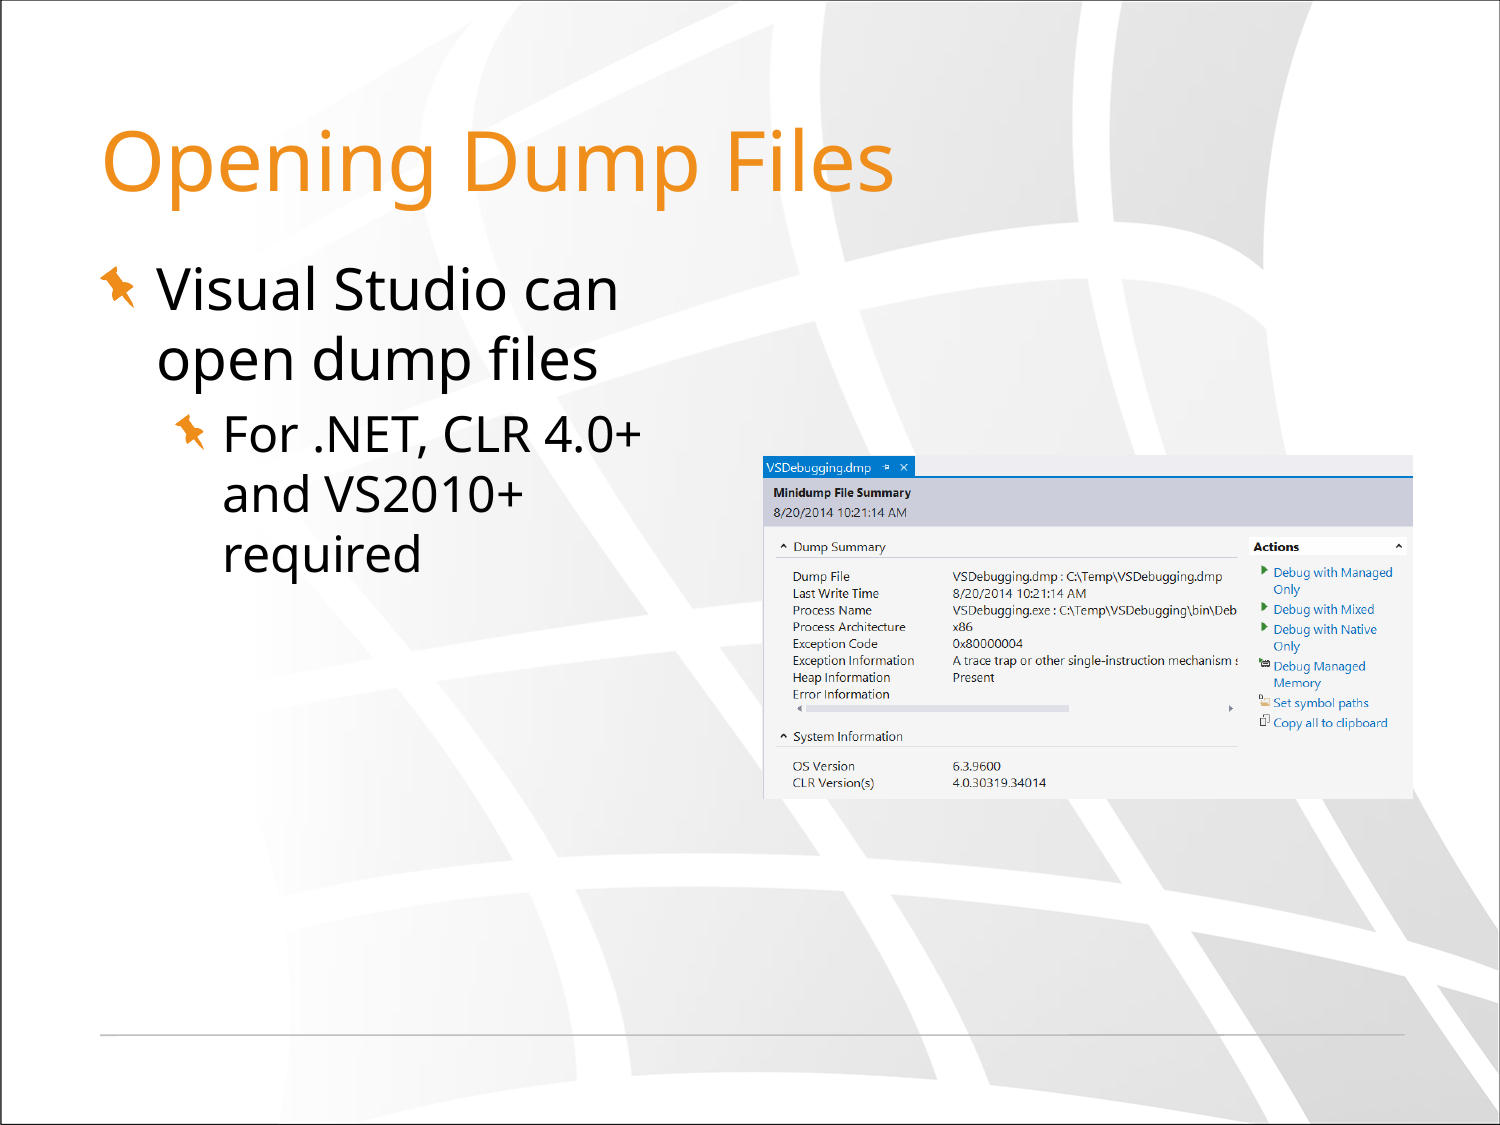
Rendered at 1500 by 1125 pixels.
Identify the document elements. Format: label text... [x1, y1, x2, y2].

list Visual Studio can open dump files For .NET, CLR 4.0+ and VS2010+ required [100, 244, 750, 1008]
picture [0, 0, 1500, 1125]
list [762, 454, 1413, 799]
title Opening Dump Files [100, 78, 1412, 245]
